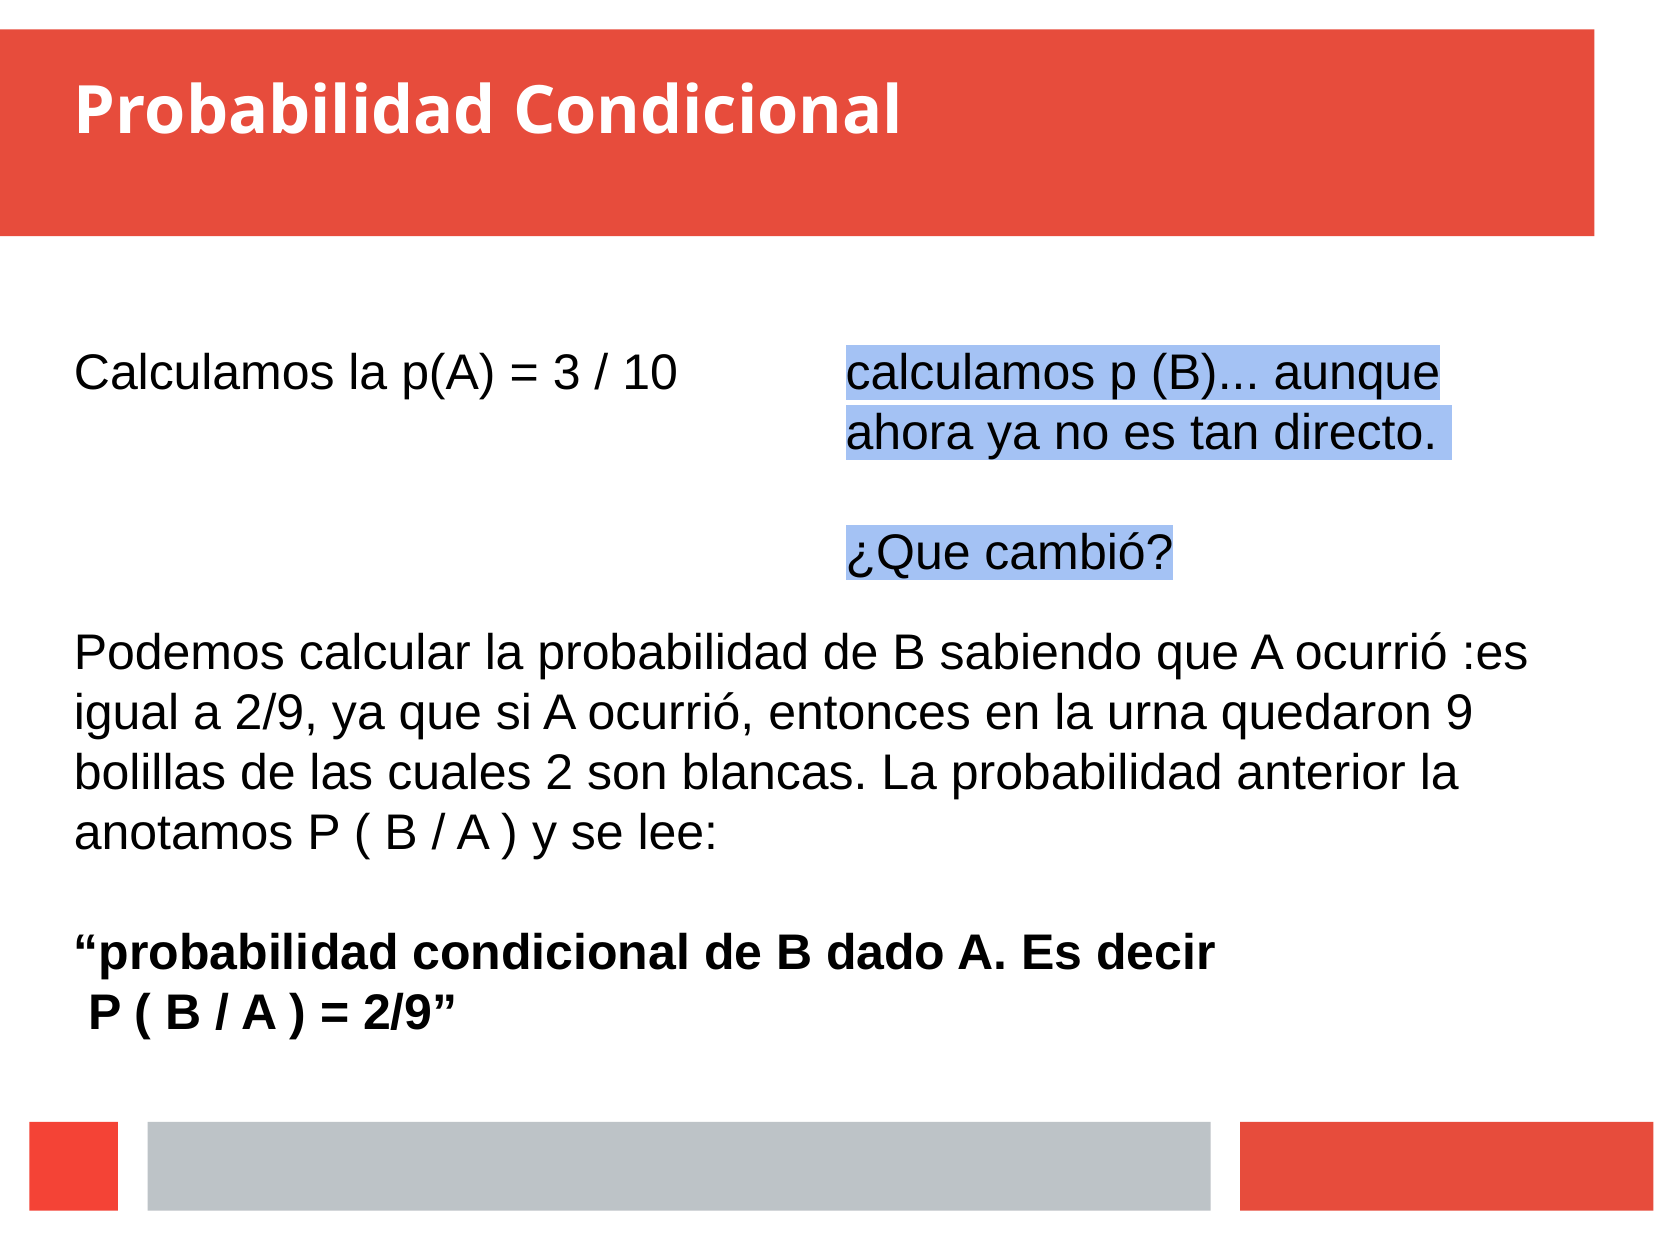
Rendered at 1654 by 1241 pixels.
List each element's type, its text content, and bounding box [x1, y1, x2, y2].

list Podemos calcular la probabilidad de B sabiendo que A ocurrió :es igual a 2/9, ya que si A ocurrió, entonces en la urna quedaron 9 bolillas de las cuales 2 son blancas. La probabilidad anterior la anotamos P ( B / A ) y se lee: “probabilidad condicional de B dado A. Es decir P ( B / A ) = 2/9” [59, 605, 1565, 1092]
list Calculamos la p(A) = 3 / 10 [59, 324, 794, 605]
title Probabilidad Condicional [59, 59, 1595, 207]
list calculamos p (B)... aunque ahora ya no es tan directo. ¿Que cambió? [830, 324, 1566, 691]
